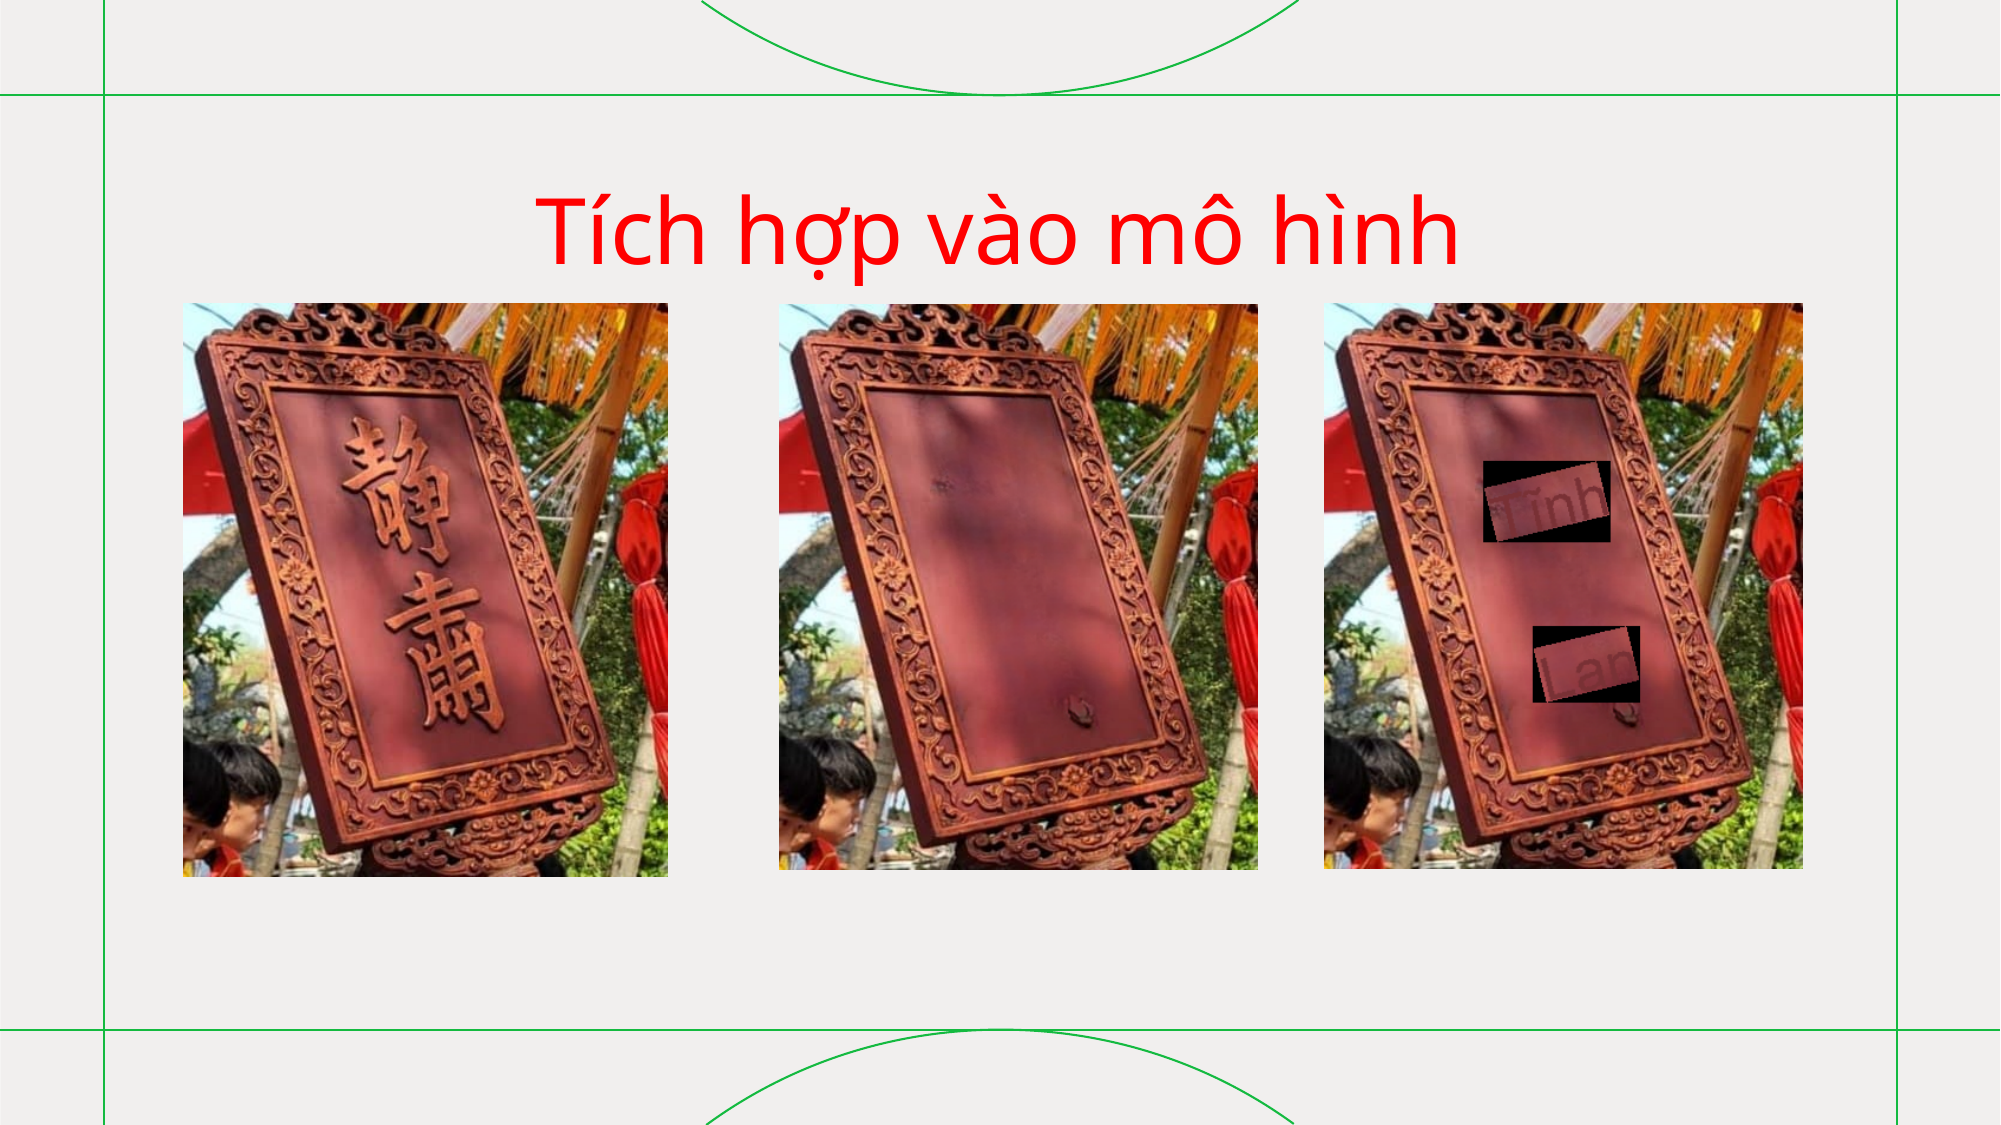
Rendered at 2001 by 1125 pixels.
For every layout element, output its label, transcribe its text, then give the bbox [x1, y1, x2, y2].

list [1324, 303, 1803, 869]
picture [183, 303, 668, 877]
picture [779, 304, 1258, 870]
title Tích hợp vào mô hình [137, 119, 1863, 337]
